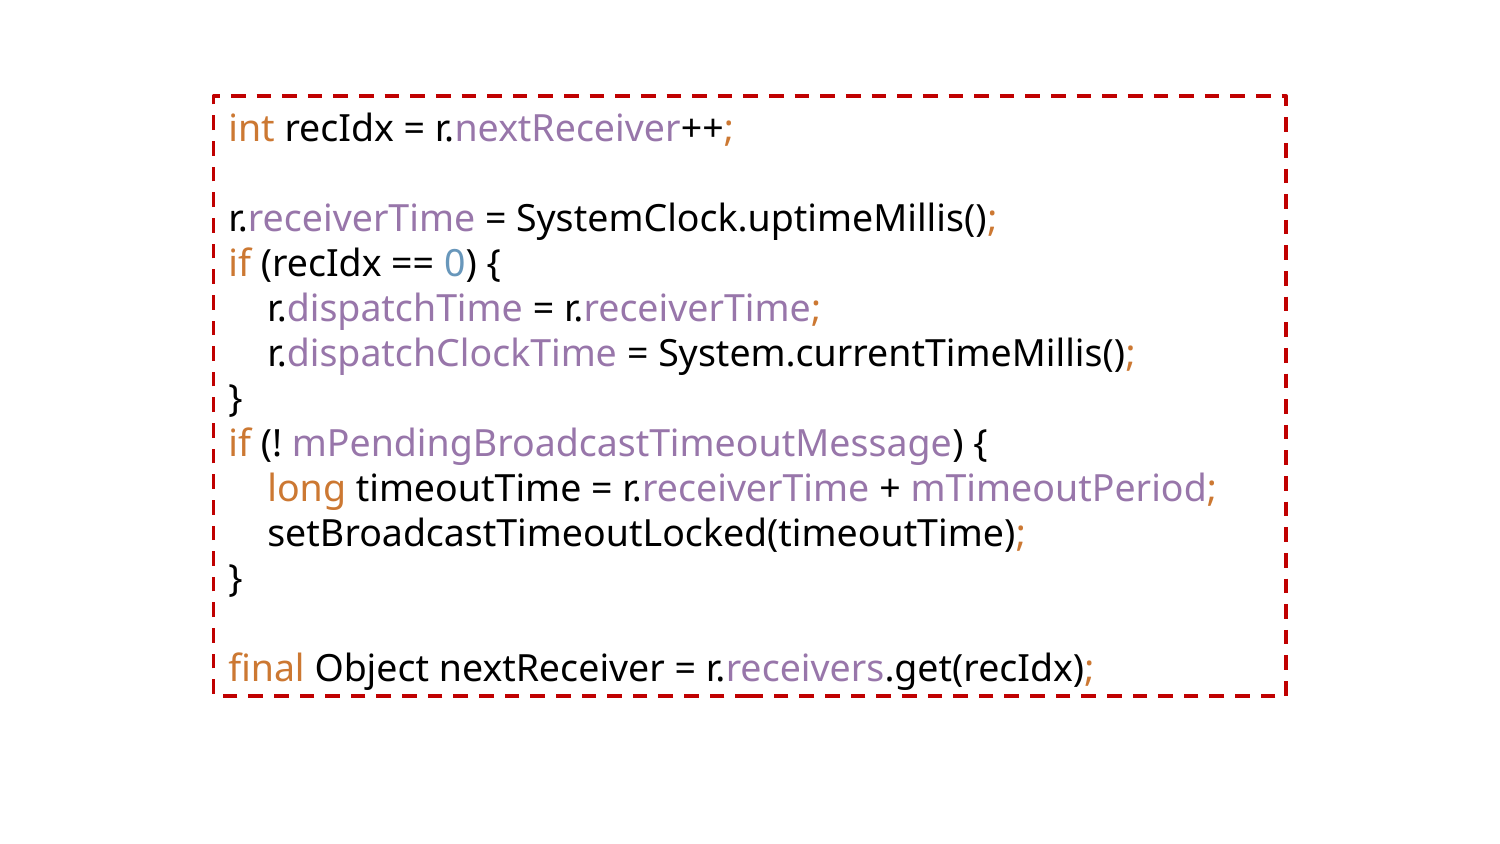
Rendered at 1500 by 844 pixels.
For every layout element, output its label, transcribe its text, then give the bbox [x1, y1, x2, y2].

text_box int recIdx = r.nextReceiver++; r.receiverTime = SystemClock.uptimeMillis(); if (recIdx == 0) { r.dispatchTime = r.receiverTime; r.dispatchClockTime = System.currentTimeMillis(); } if (! mPendingBroadcastTimeoutMessage) { long timeoutTime = r.receiverTime + mTimeoutPeriod; setBroadcastTimeoutLocked(timeoutTime); } final Object nextReceiver = r.receivers.get(recIdx); [213, 96, 1287, 696]
